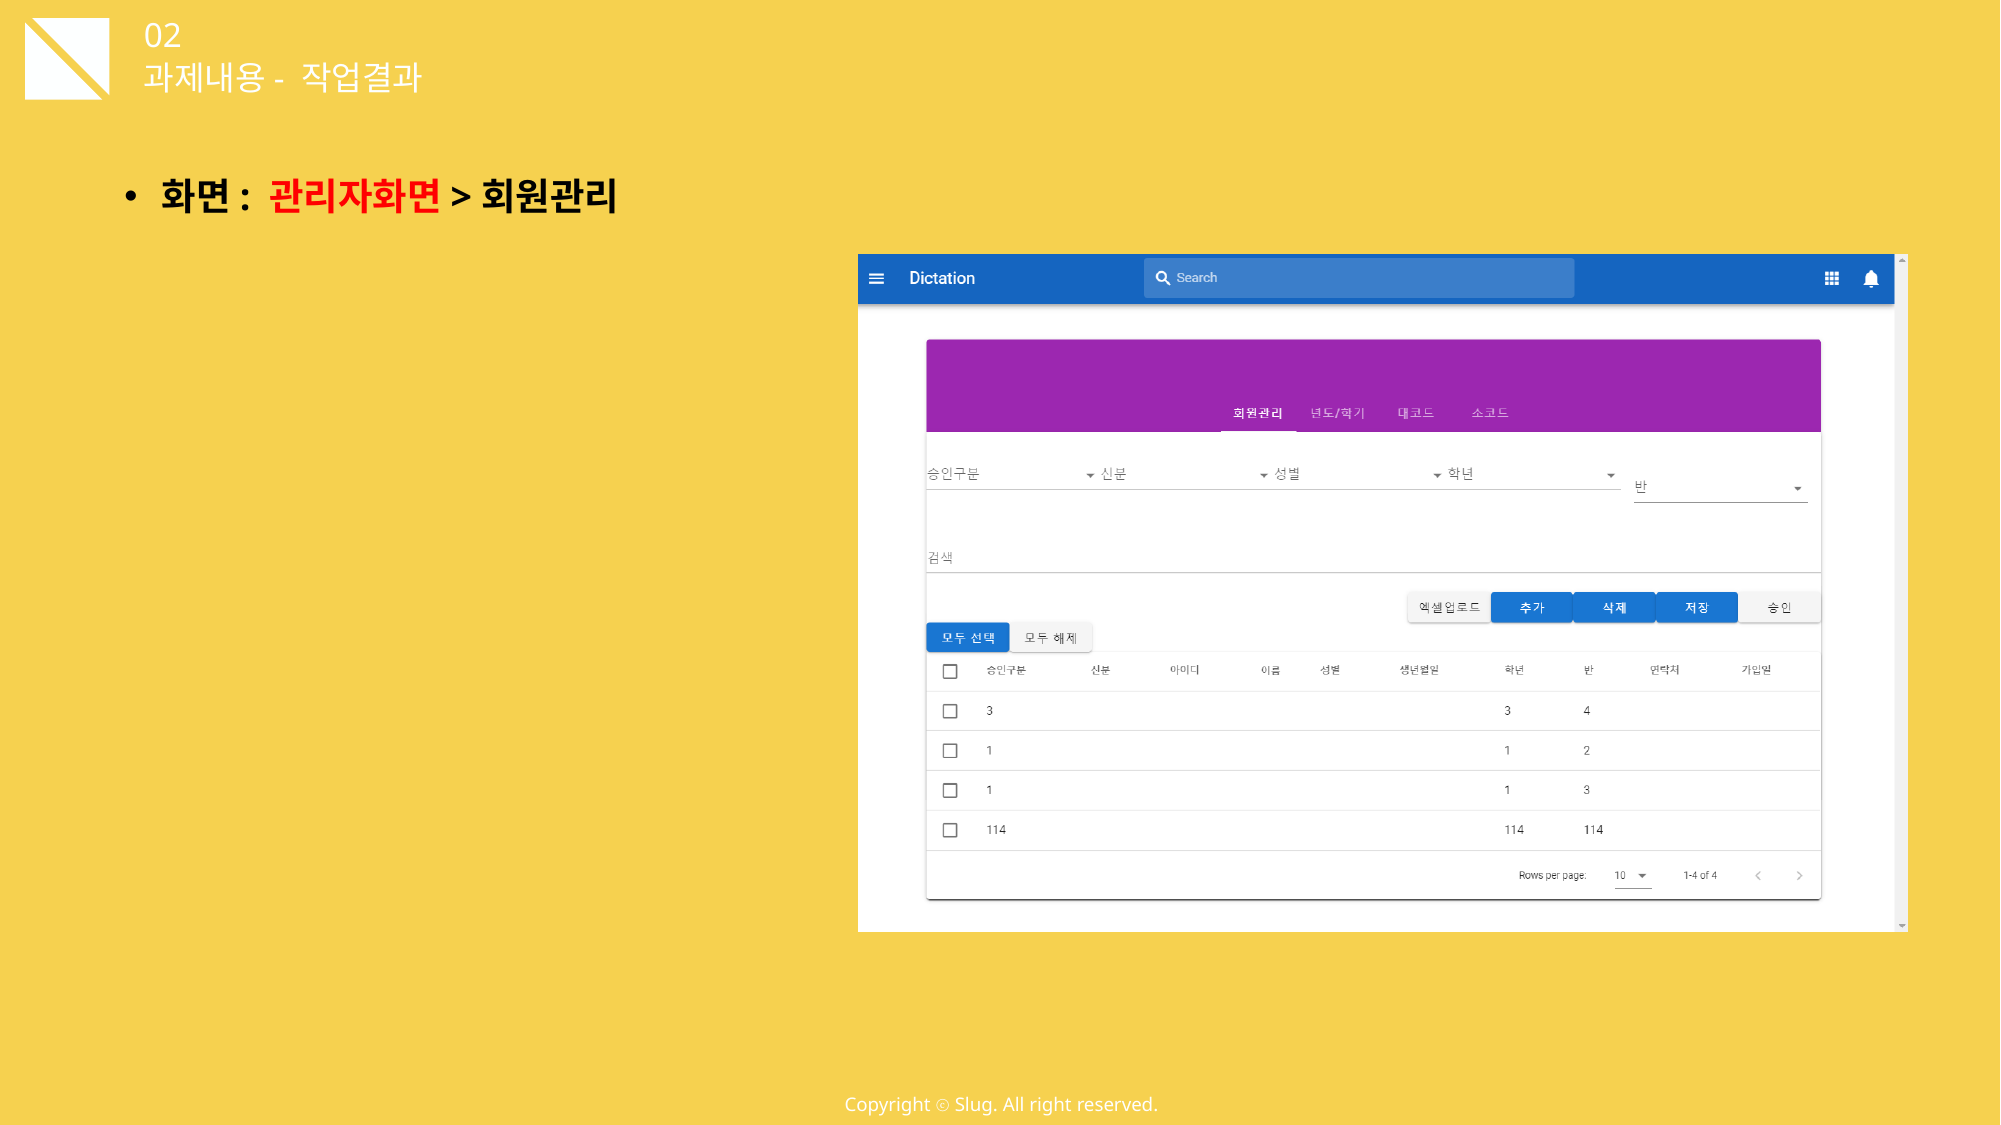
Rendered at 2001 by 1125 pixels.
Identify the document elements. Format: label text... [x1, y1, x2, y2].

text_box Copyright ⓒ Slug. All right reserved. [528, 1085, 1474, 1123]
text_box 과제내용- 작업결과 [129, 50, 547, 145]
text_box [25, 18, 110, 100]
text_box 화면: 관리자화면>회원관리 [109, 170, 821, 730]
picture [858, 254, 1908, 932]
text_box 02 [129, 7, 240, 50]
